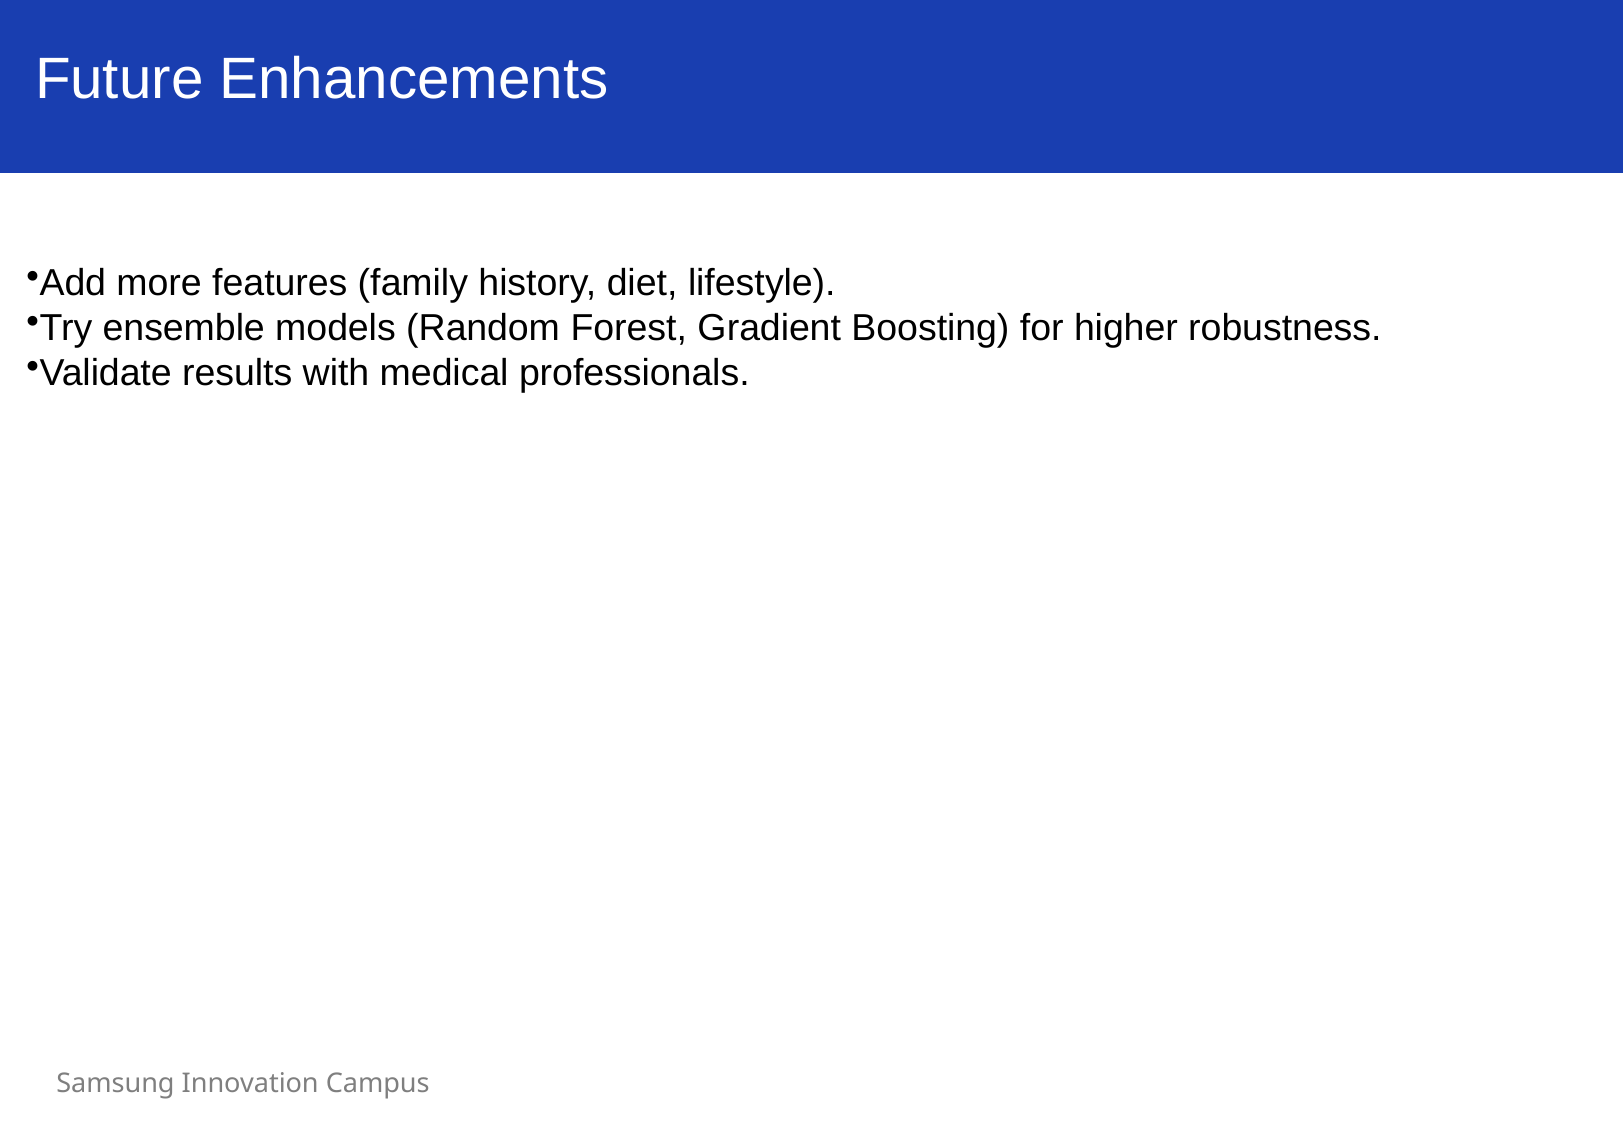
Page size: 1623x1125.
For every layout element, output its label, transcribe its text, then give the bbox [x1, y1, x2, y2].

text_box Samsung Innovation Campus [56, 1065, 531, 1099]
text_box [0, 0, 1623, 174]
text_box Add more features (family history, diet, lifestyle). Try ensemble models (Random Forest, Gradient Boosting) for higher robustness. Validate results with medical professionals. [11, 250, 1499, 401]
